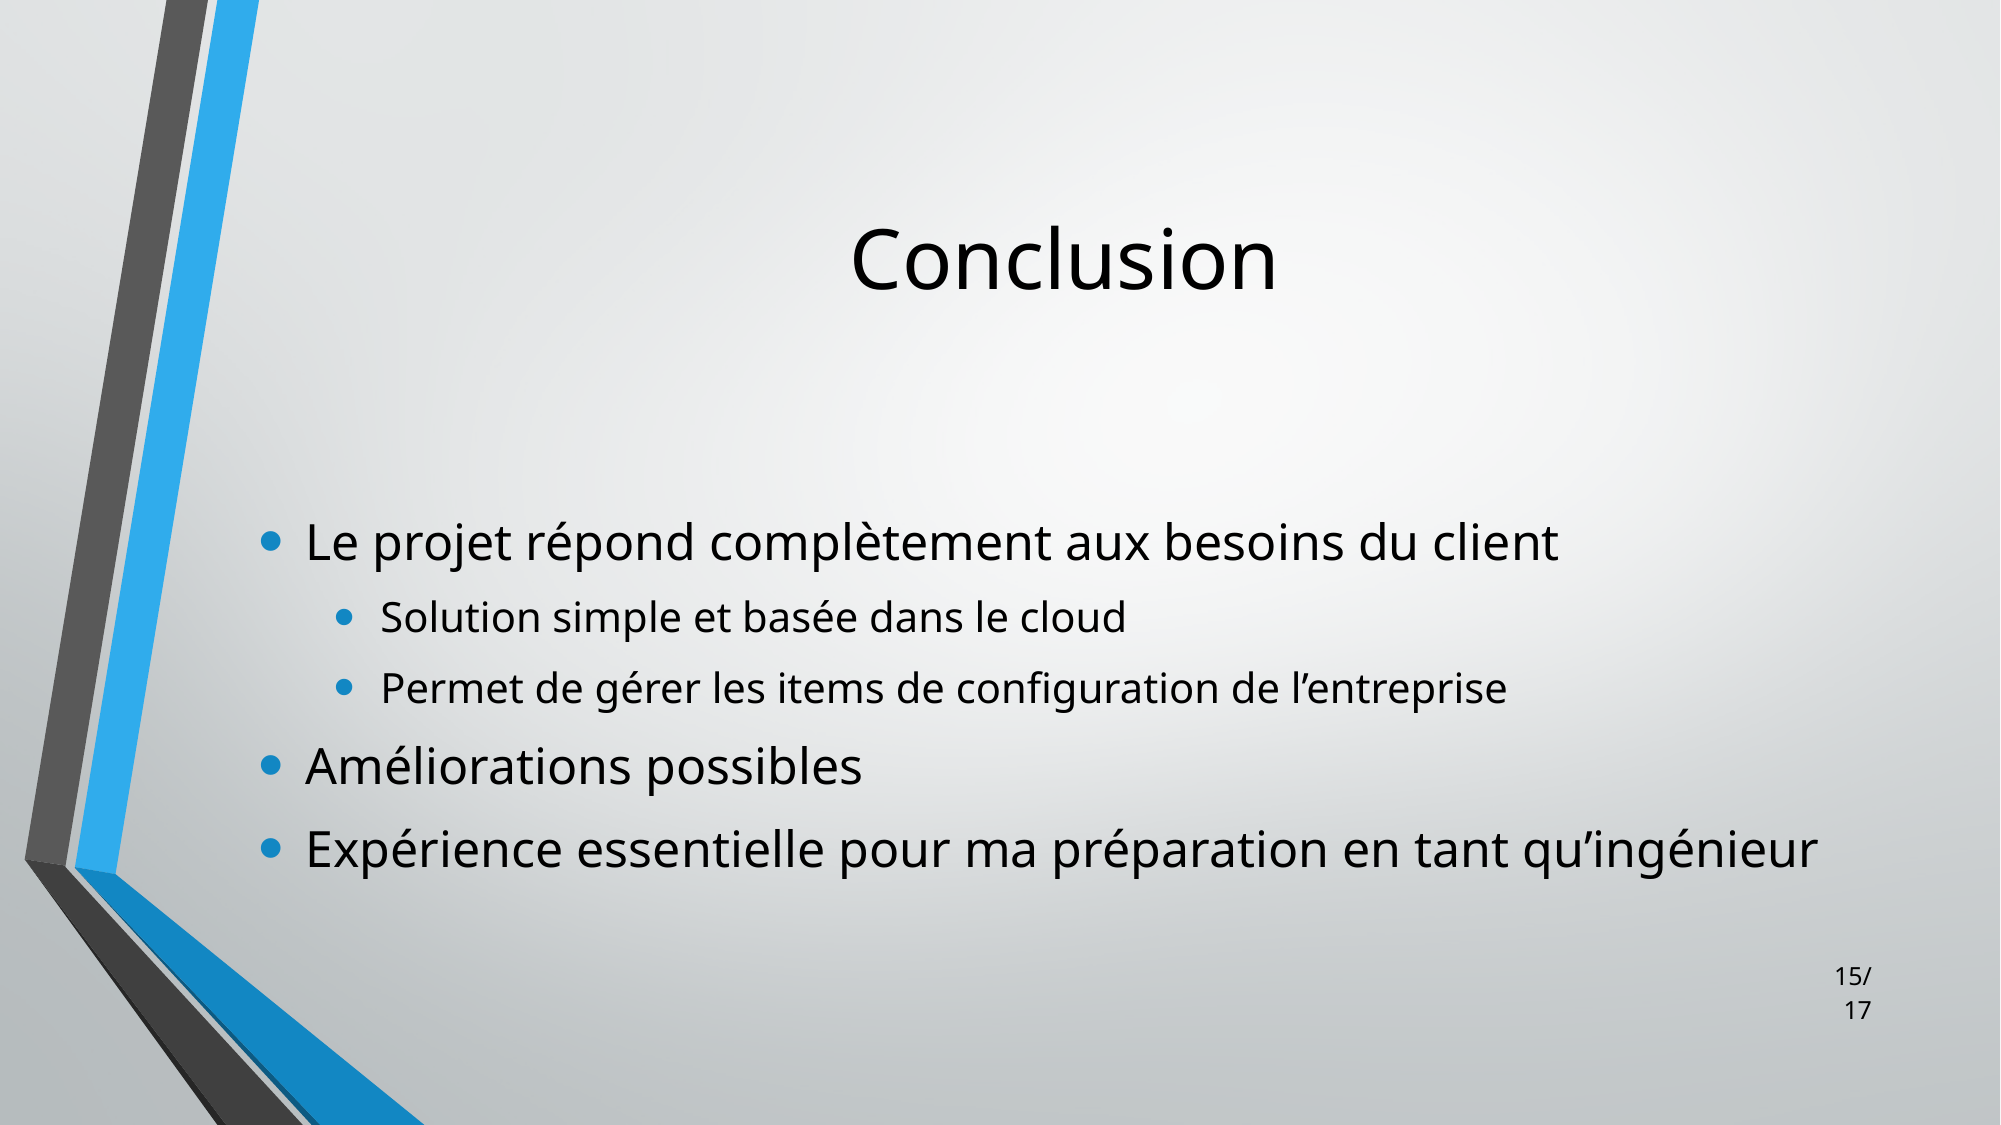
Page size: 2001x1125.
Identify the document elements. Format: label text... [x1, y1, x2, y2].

list Le projet répond complètement aux besoins du client Solution simple et basée dans le cloud Permet de gérer les items de configuration de l’entreprise Améliorations possibles Expérience essentielle pour ma préparation en tant qu’ingénieur [243, 437, 1887, 950]
title Conclusion [243, 112, 1887, 400]
slide_number 15 [1796, 962, 1887, 1023]
